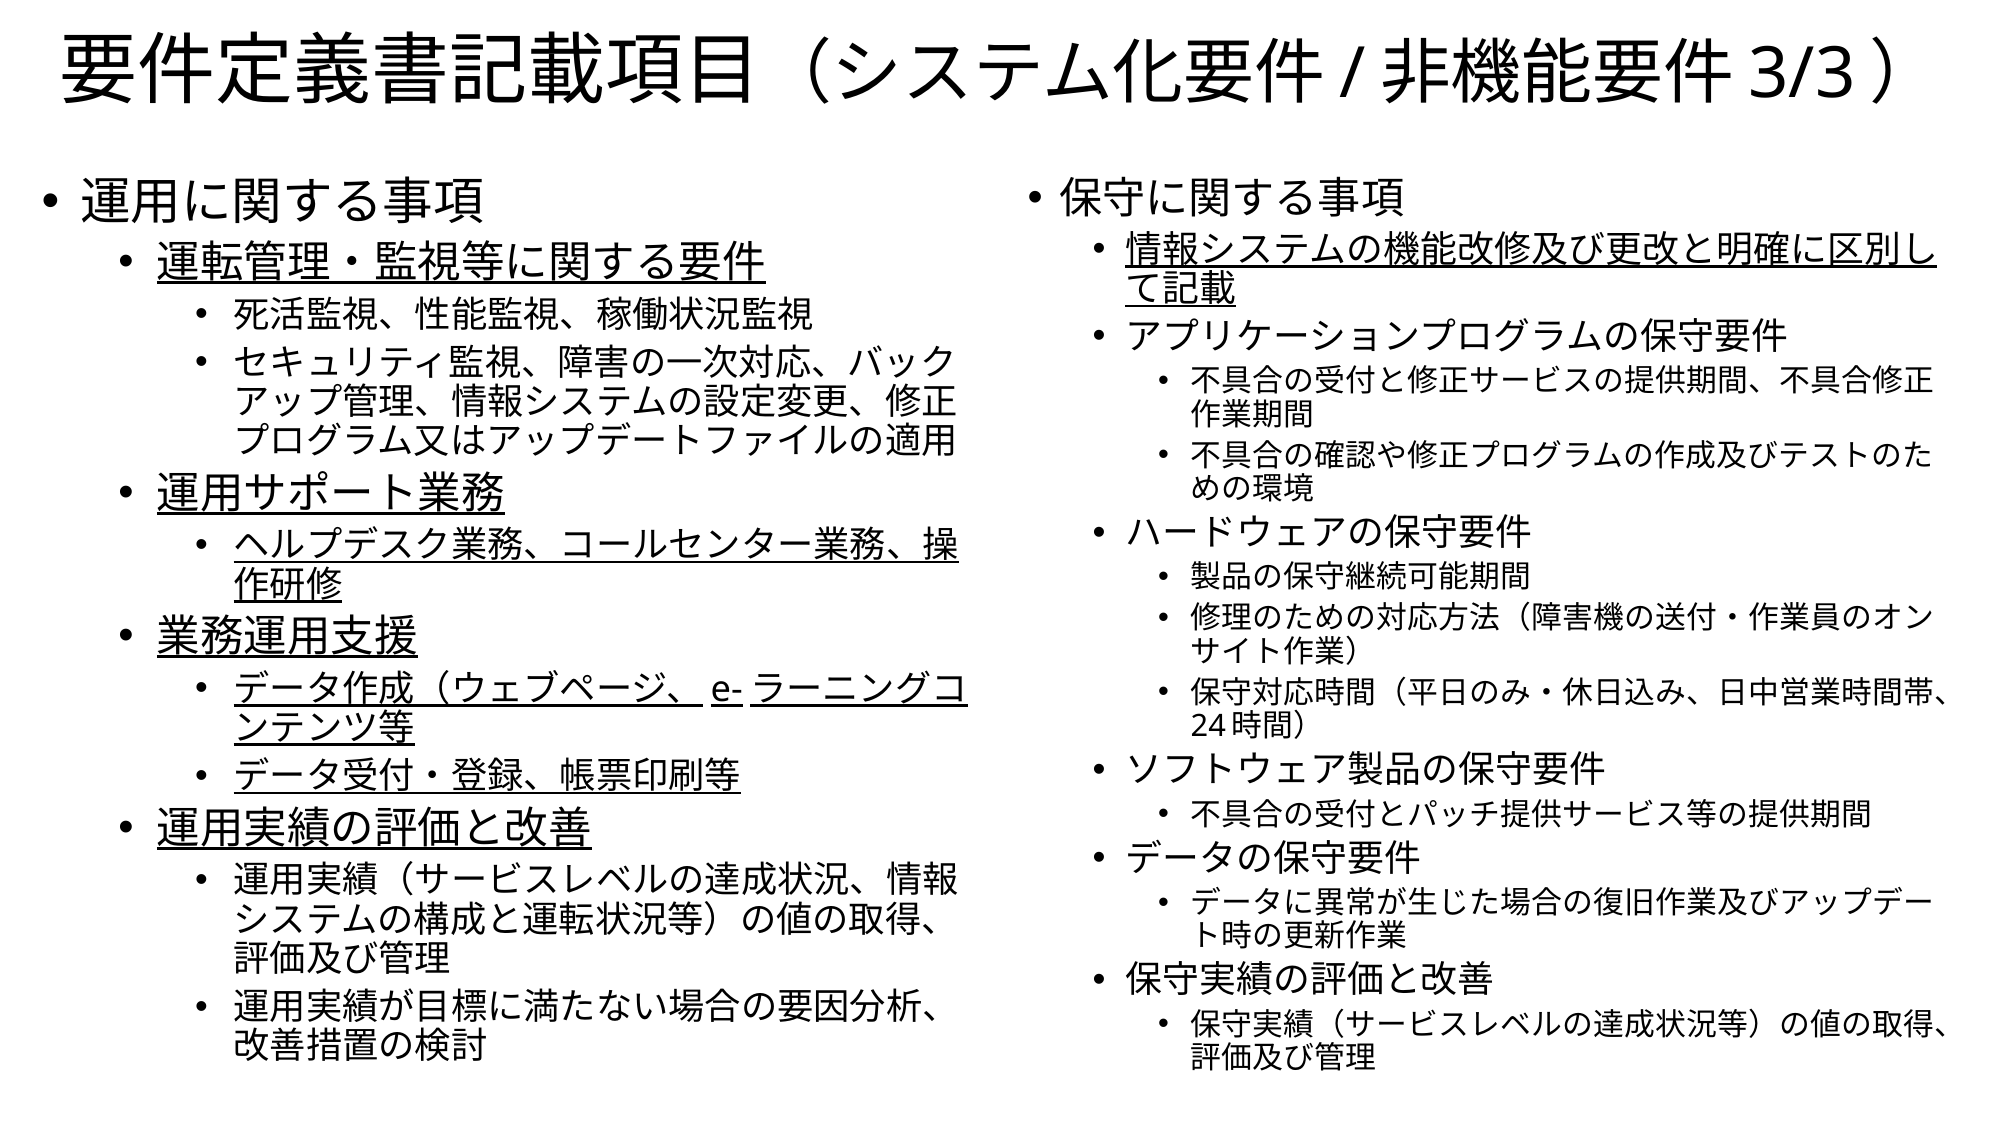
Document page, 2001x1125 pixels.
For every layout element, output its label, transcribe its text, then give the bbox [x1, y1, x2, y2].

list 保守に関する事項 情報システムの機能改修及び更改と明確に区別して記載 アプリケーションプログラムの保守要件 不具合の受付と修正サービスの提供期間、不具合修正作業期間 不具合の確認や修正プログラムの作成及びテストのための環境 ハードウェアの保守要件 製品の保守継続可能期間 修理のための対応方法（障害機の送付・作業員のオンサイト作業） 保守対応時間（平日のみ・休日込み、日中営業時間帯、24時間） ソフトウェア製品の保守要件 不具合の受付とパッチ提供サービス等の提供期間 データの保守要件 データに異常が生じた場合の復旧作業及びアップデート時の更新作業 保守実績の評価と改善 保守実績（サービスレベルの達成状況等）の値の取得、評価及び管理 [1012, 168, 1972, 1086]
list 運用に関する事項 運転管理・監視等に関する要件 死活監視、性能監視、稼働状況監視 セキュリティ監視、障害の一次対応、バックアップ管理、情報システムの設定変更、修正プログラム又はアップデートファイルの適用 運用サポート業務 ヘルプデスク業務、コールセンター業務、操作研修 業務運用支援 データ作成（ウェブページ、e-ラーニングコンテンツ等 データ受付・登録、帳票印刷等 運用実績の評価と改善 運用実績（サービスレベルの達成状況、情報システムの構成と運転状況等）の値の取得、評価及び管理 運用実績が目標に満たない場合の要因分析、改善措置の検討 [26, 168, 988, 1086]
title 要件定義書記載項目（システム化要件/非機能要件3/3） [0, 14, 2000, 130]
